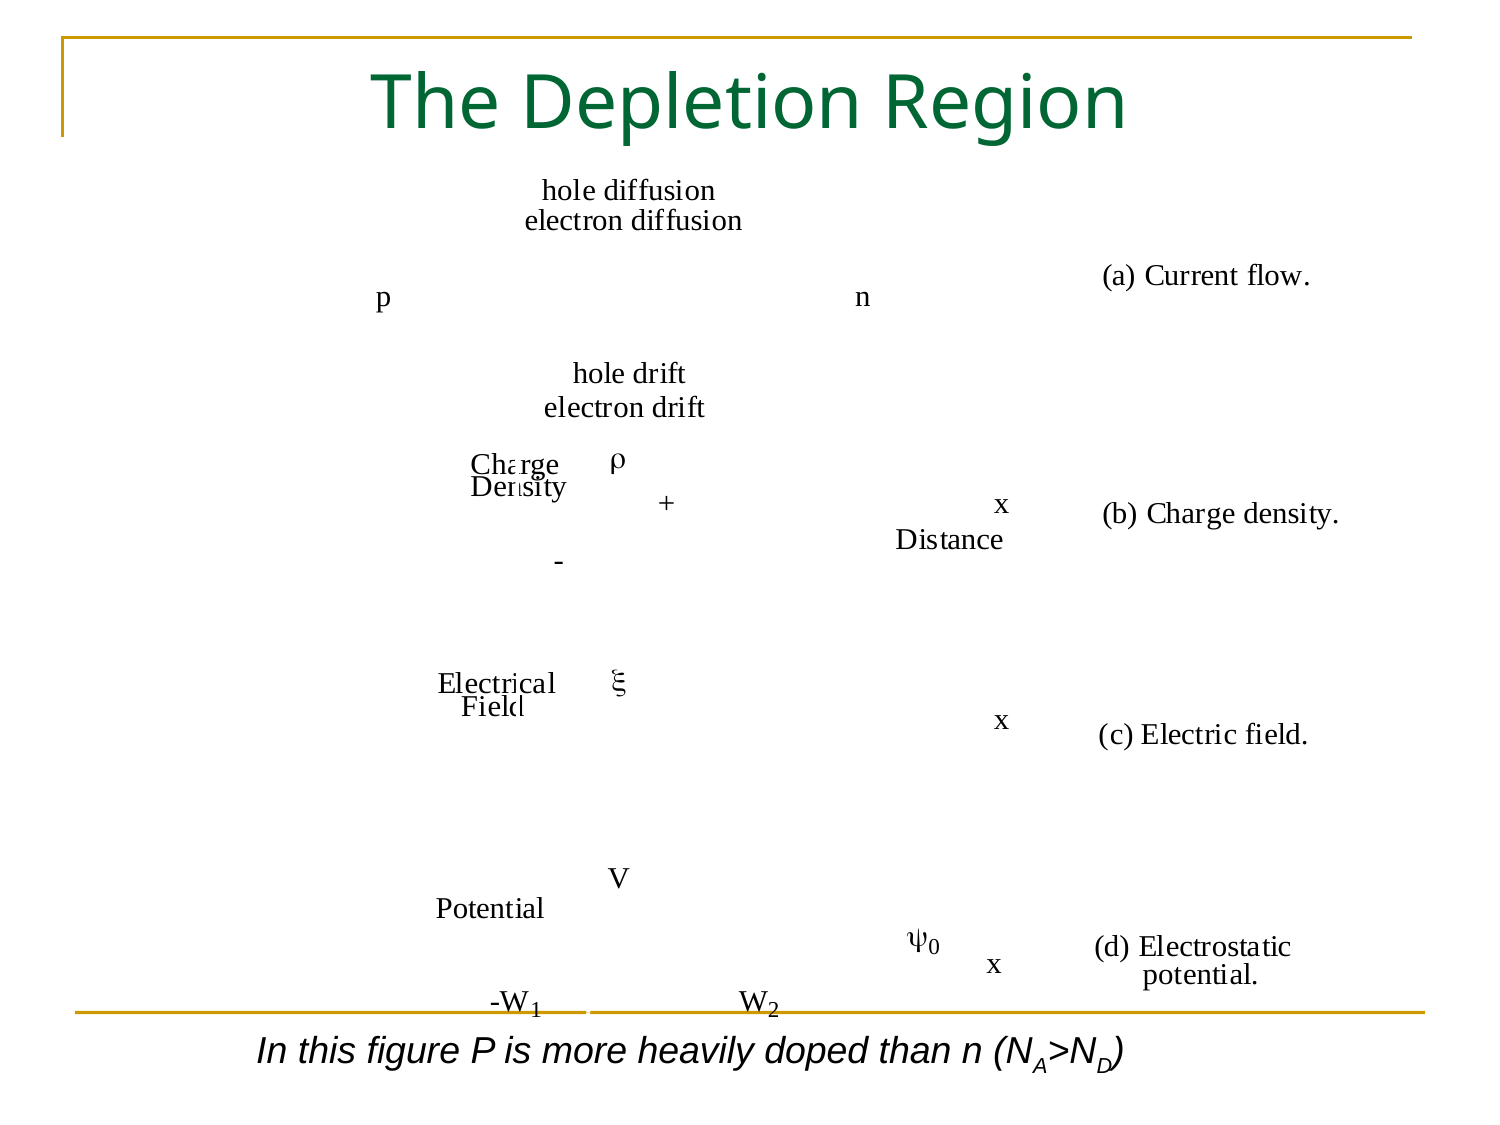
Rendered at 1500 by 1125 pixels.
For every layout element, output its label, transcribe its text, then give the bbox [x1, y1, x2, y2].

title The Depletion Region [75, 45, 1425, 233]
text_box In this figure P is more heavily doped than n (NA>ND) [241, 1018, 1384, 1085]
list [199, 174, 1342, 1036]
